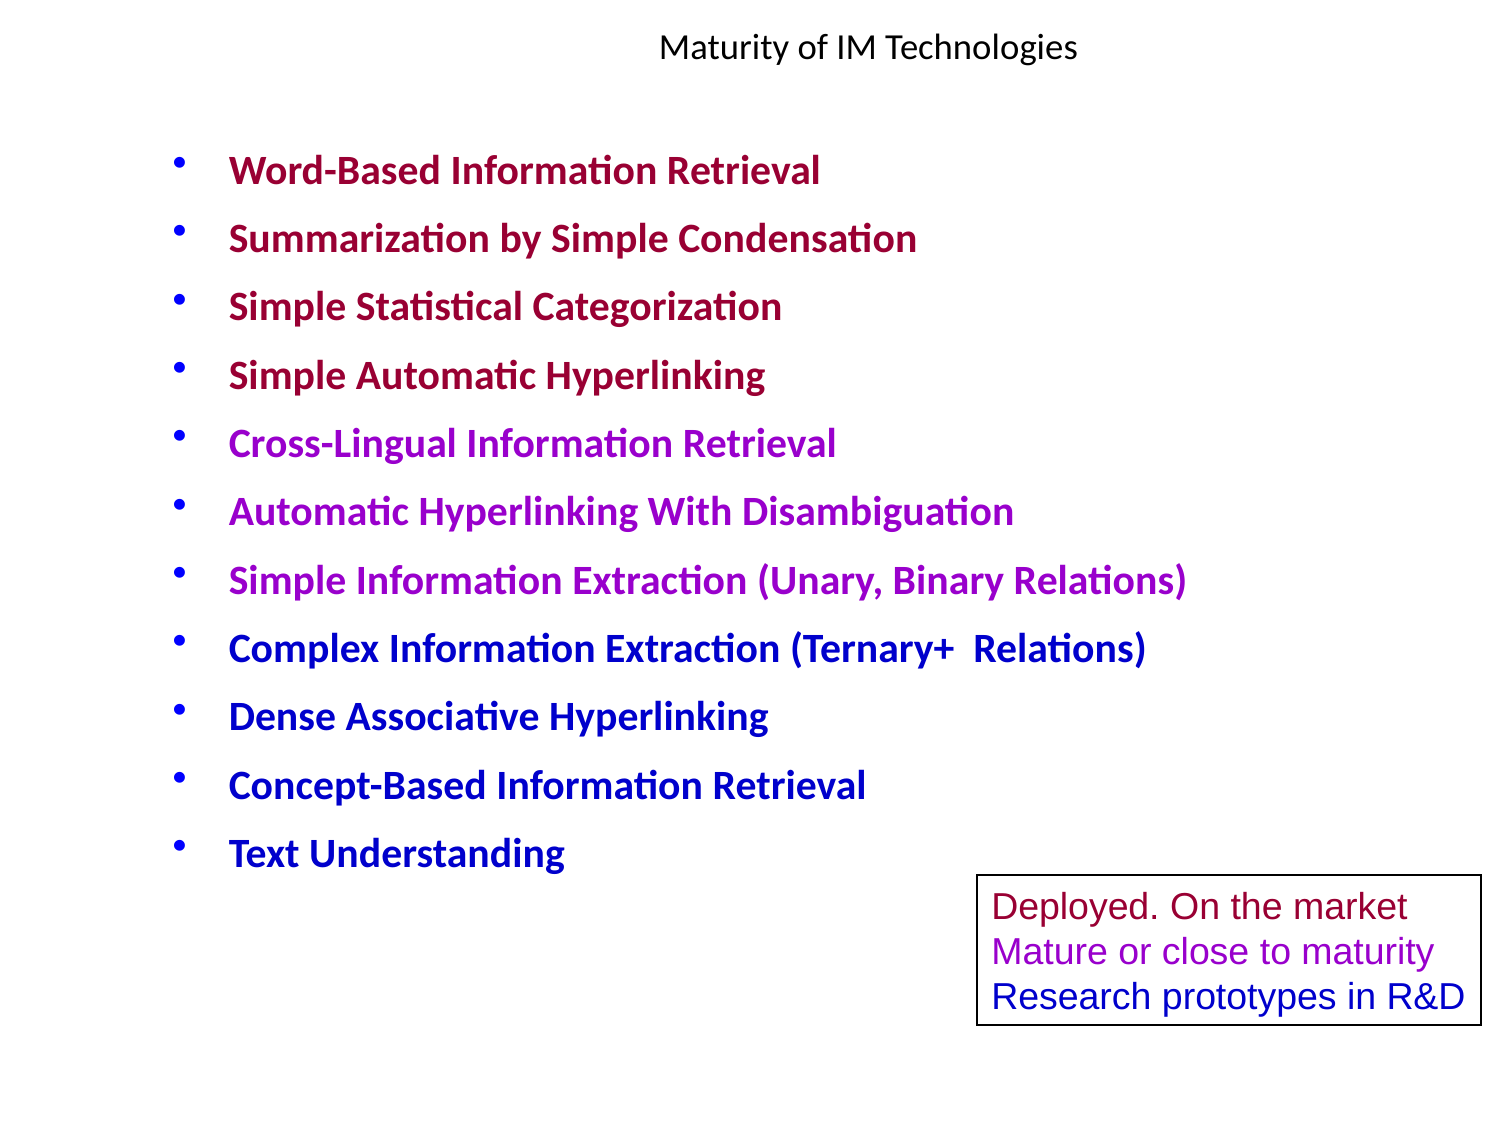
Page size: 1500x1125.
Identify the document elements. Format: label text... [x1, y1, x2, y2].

title Maturity of IM Technologies [287, 15, 1450, 75]
list Word-Based Information Retrieval Summarization by Simple Condensation Simple Statistical Categorization Simple Automatic Hyperlinking Cross-Lingual Information Retrieval Automatic Hyperlinking With Disambiguation Simple Information Extraction (Unary, Binary Relations) Complex Information Extraction (Ternary+ Relations) Dense Associative Hyperlinking Concept-Based Information Retrieval Text Understanding [157, 125, 1343, 997]
text_box Deployed. On the market Mature or close to maturity Research prototypes in R&D [976, 874, 1481, 1025]
